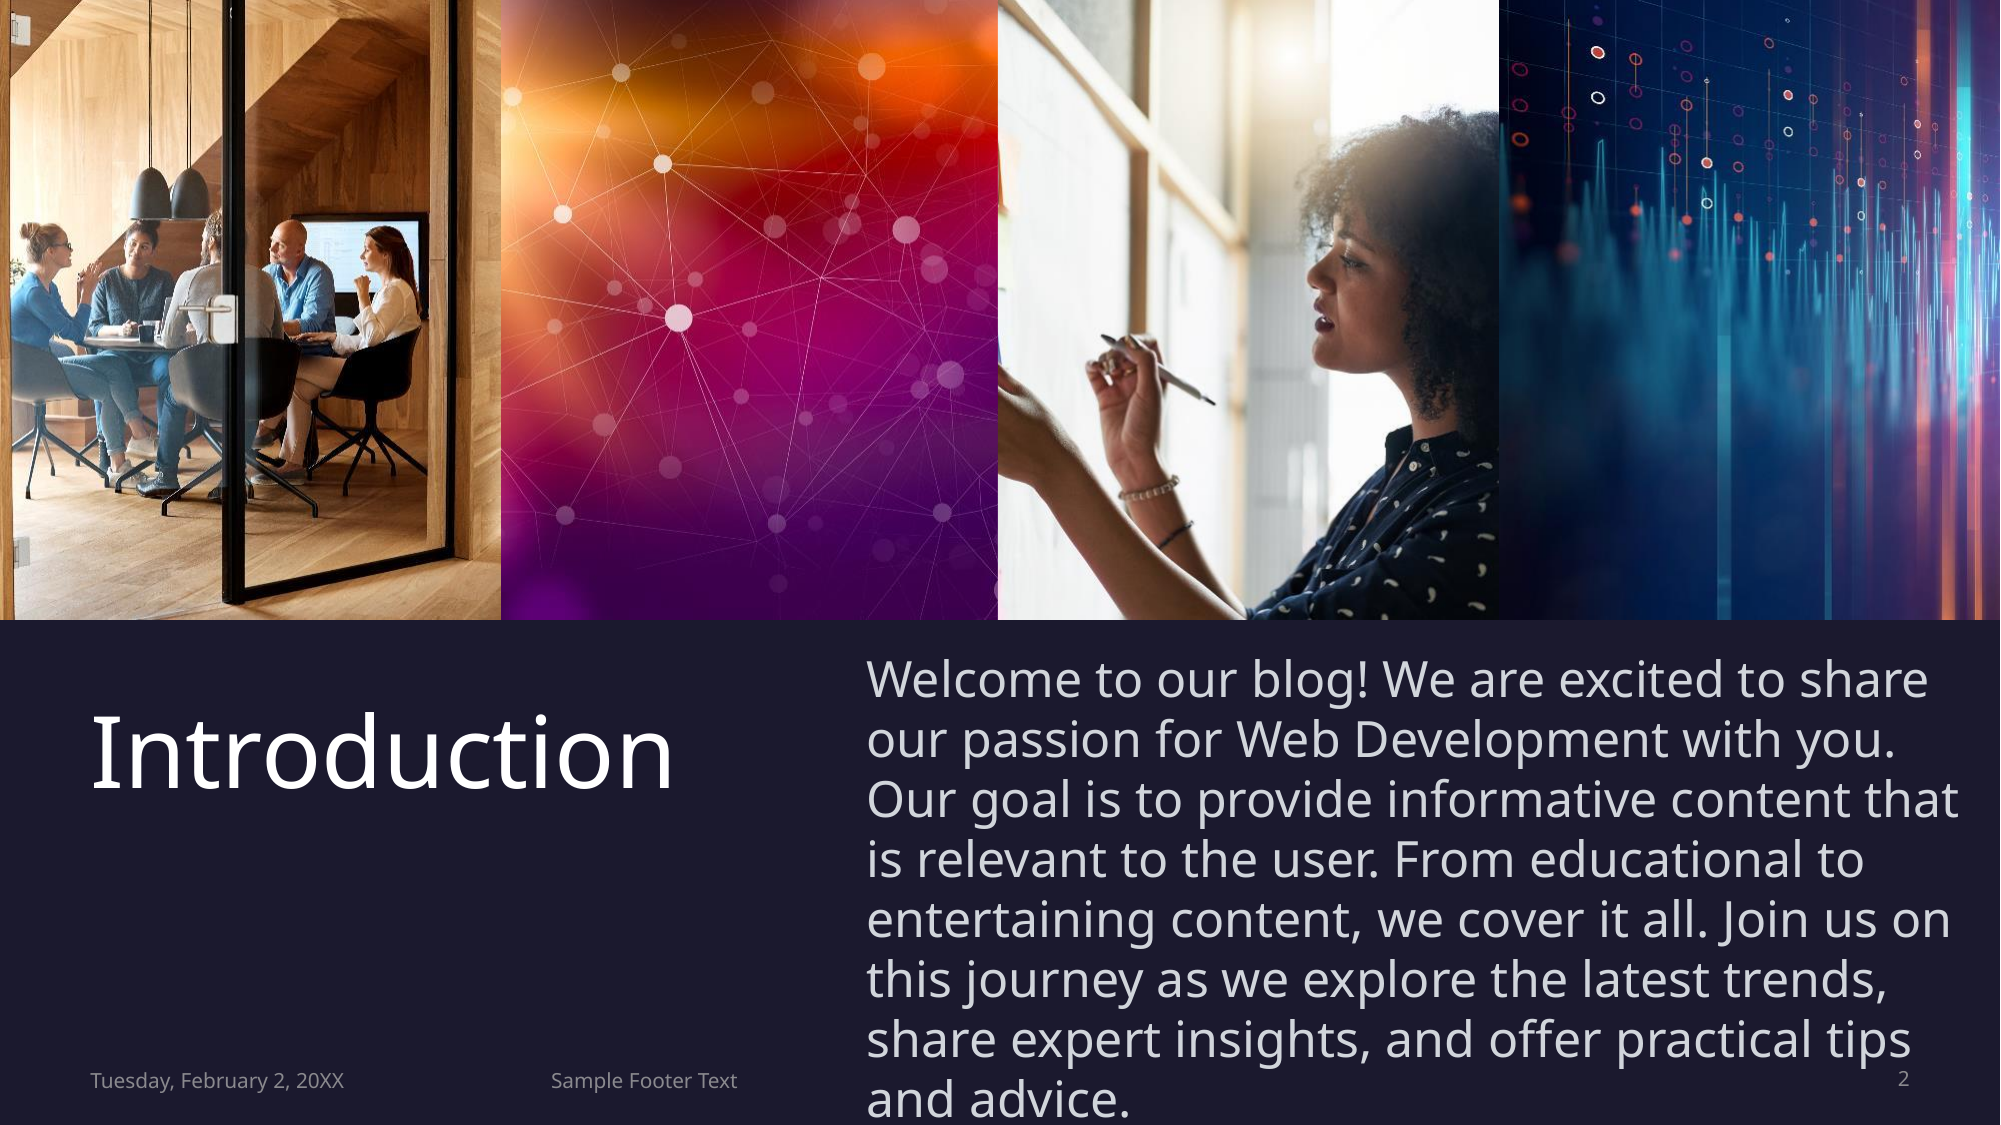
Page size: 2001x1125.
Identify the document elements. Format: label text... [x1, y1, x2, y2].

footer Sample Footer Text [551, 1067, 1598, 1093]
picture [0, 0, 2000, 620]
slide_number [90, 1067, 522, 1093]
title Introduction [90, 701, 829, 959]
slide_number 2 [1632, 1067, 1910, 1093]
list Welcome to our blog! We are excited to share our passion for Web Development with you. Our goal is to provide informative content that is relevant to the user. From educational to entertaining content, we cover it all. Join us on this journey as we explore the latest trends, share expert insights, and offer practical tips and advice. [866, 647, 1970, 976]
